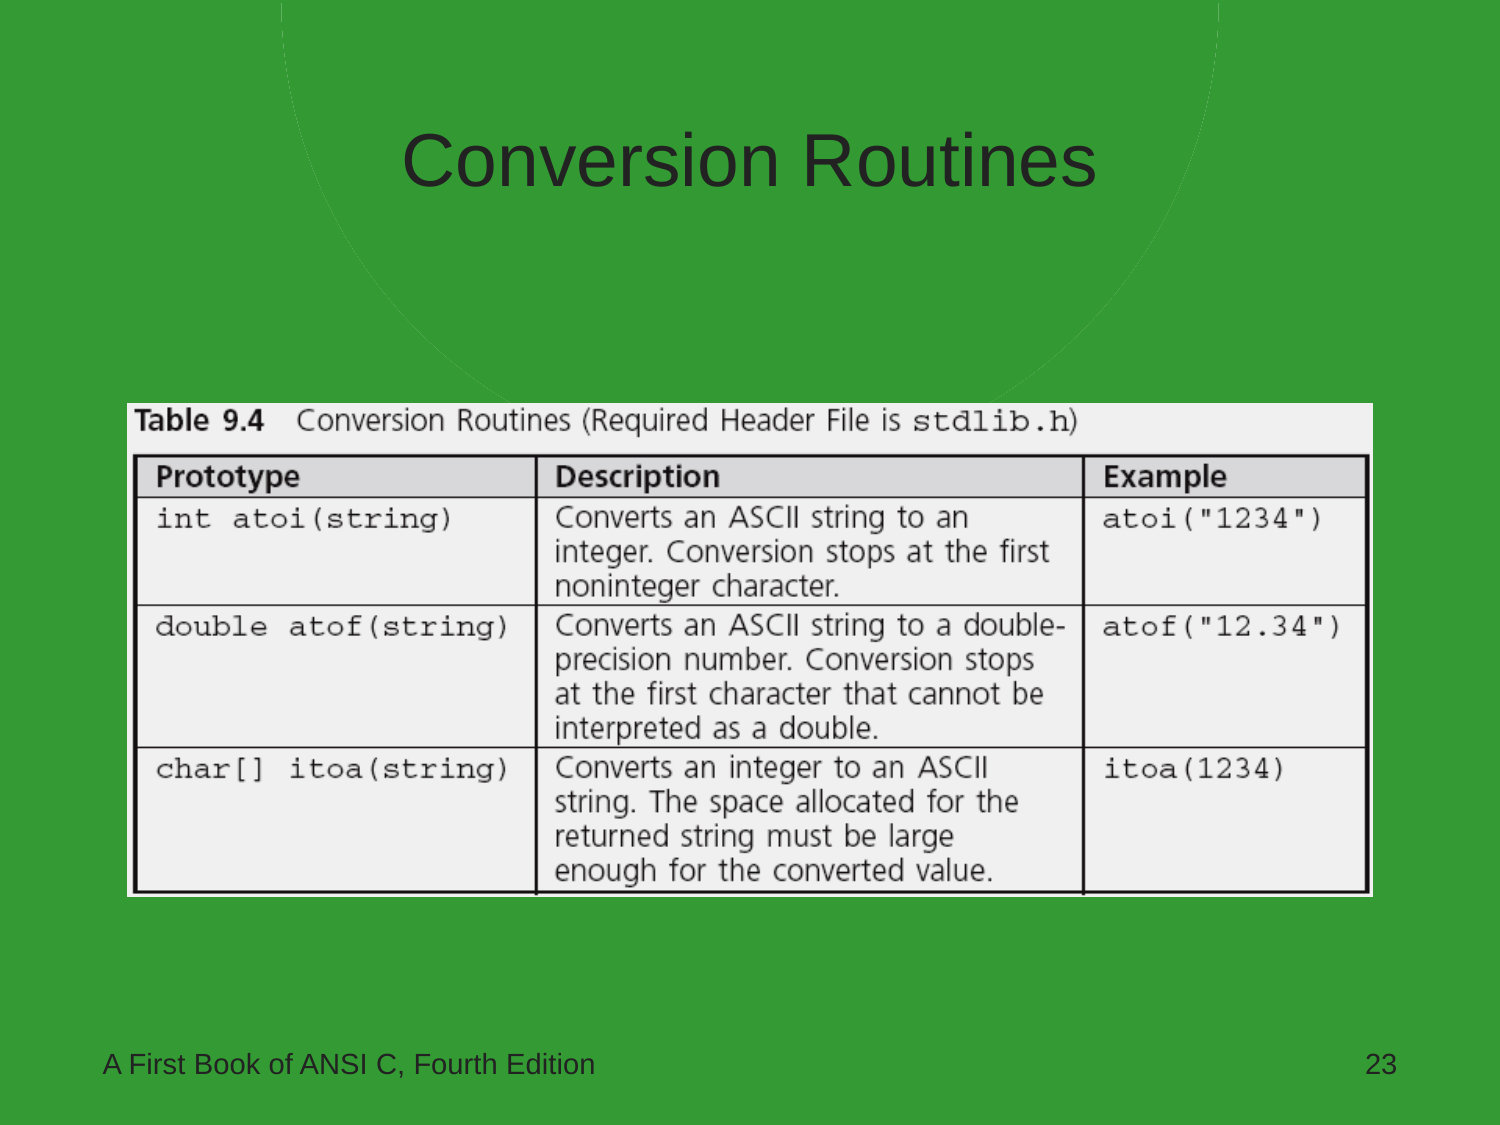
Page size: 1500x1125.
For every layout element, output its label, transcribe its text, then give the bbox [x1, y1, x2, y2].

footer A First Book of ANSI C, Fourth Edition [87, 1037, 1051, 1101]
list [127, 402, 1373, 898]
title Conversion Routines [87, 62, 1413, 250]
slide_number 23 [1074, 1037, 1413, 1101]
